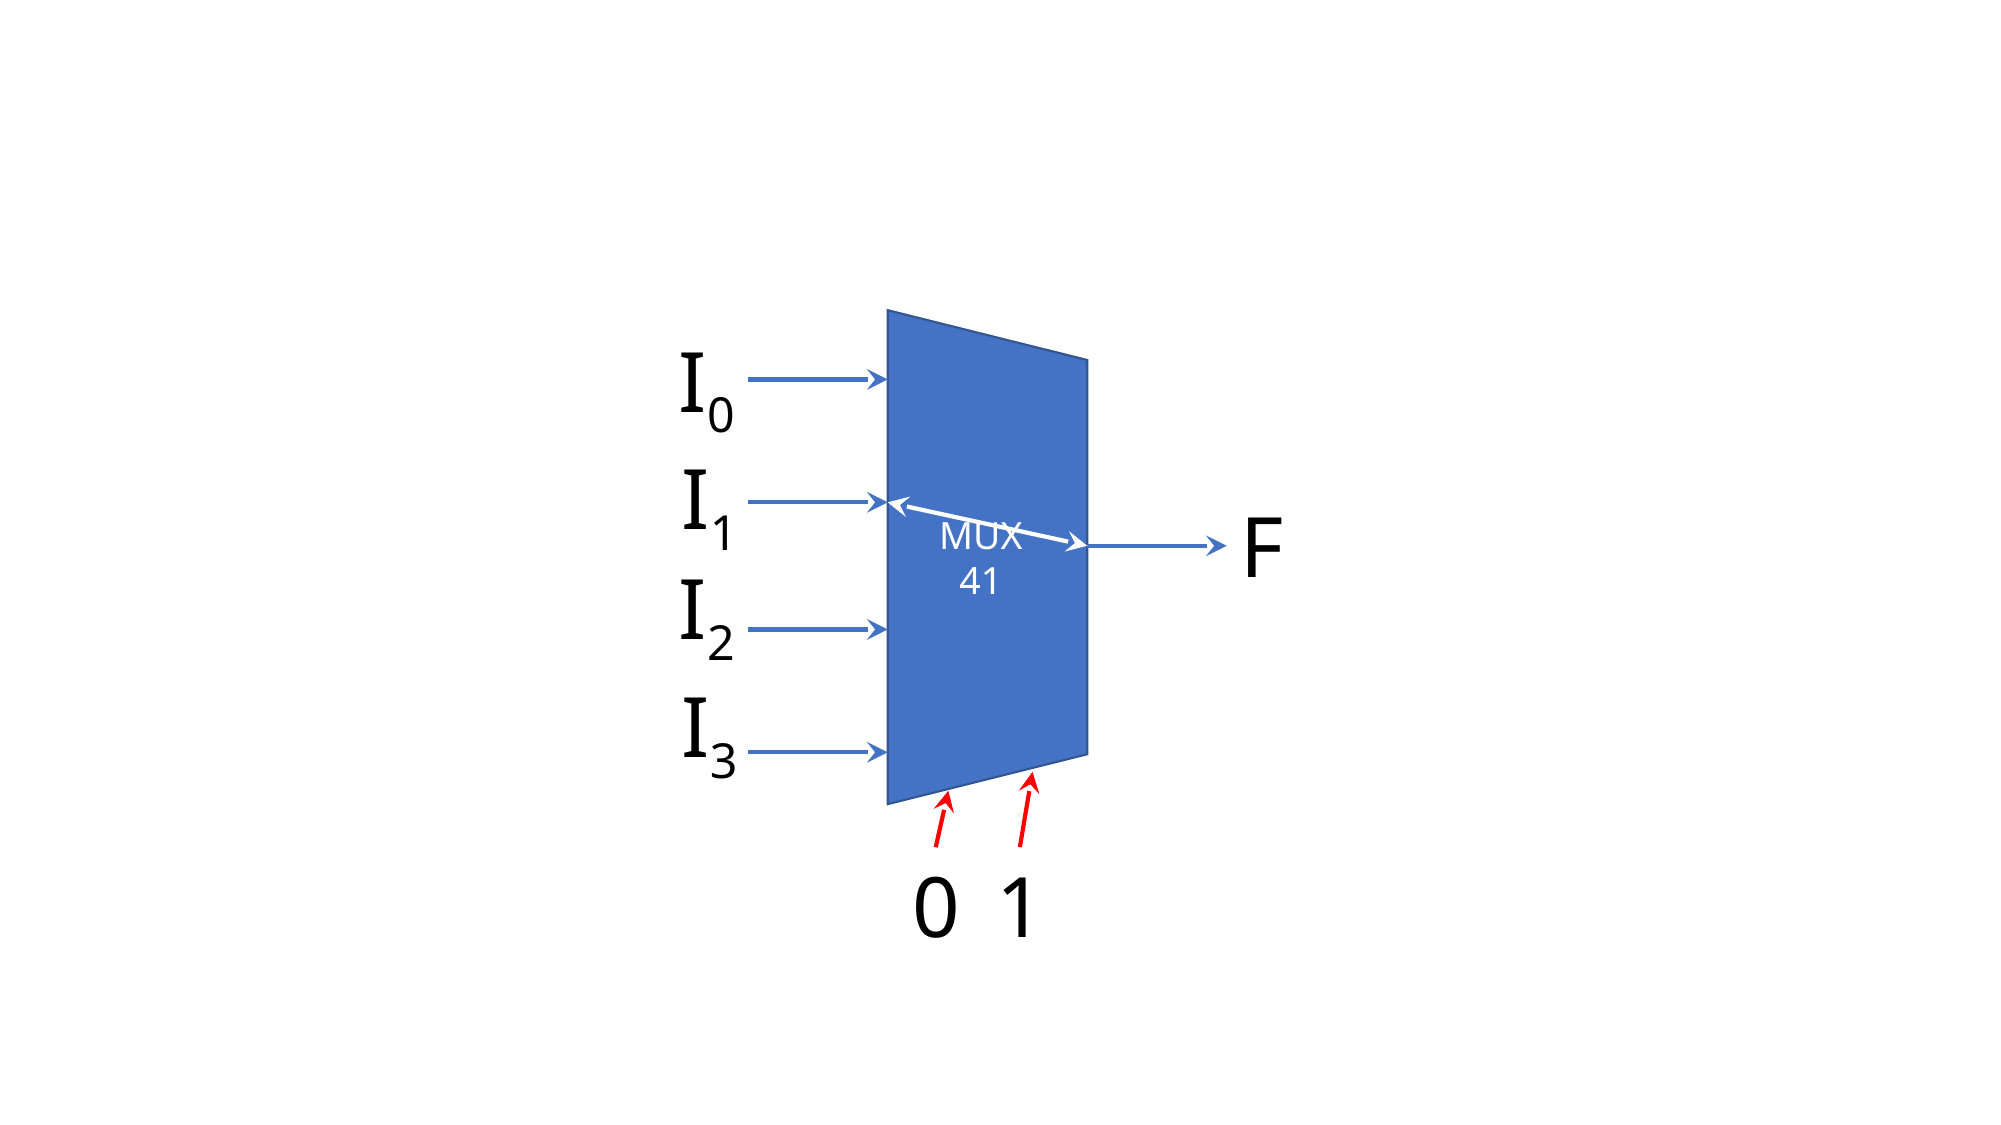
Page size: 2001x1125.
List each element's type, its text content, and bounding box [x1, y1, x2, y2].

text_box I0 [664, 321, 750, 450]
text_box I1 [666, 438, 753, 568]
text_box I2 [664, 549, 750, 678]
text_box 1 [981, 847, 1059, 962]
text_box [887, 502, 1088, 546]
text_box I3 [666, 666, 753, 796]
text_box 0 [897, 847, 975, 962]
text_box F [1225, 487, 1299, 602]
